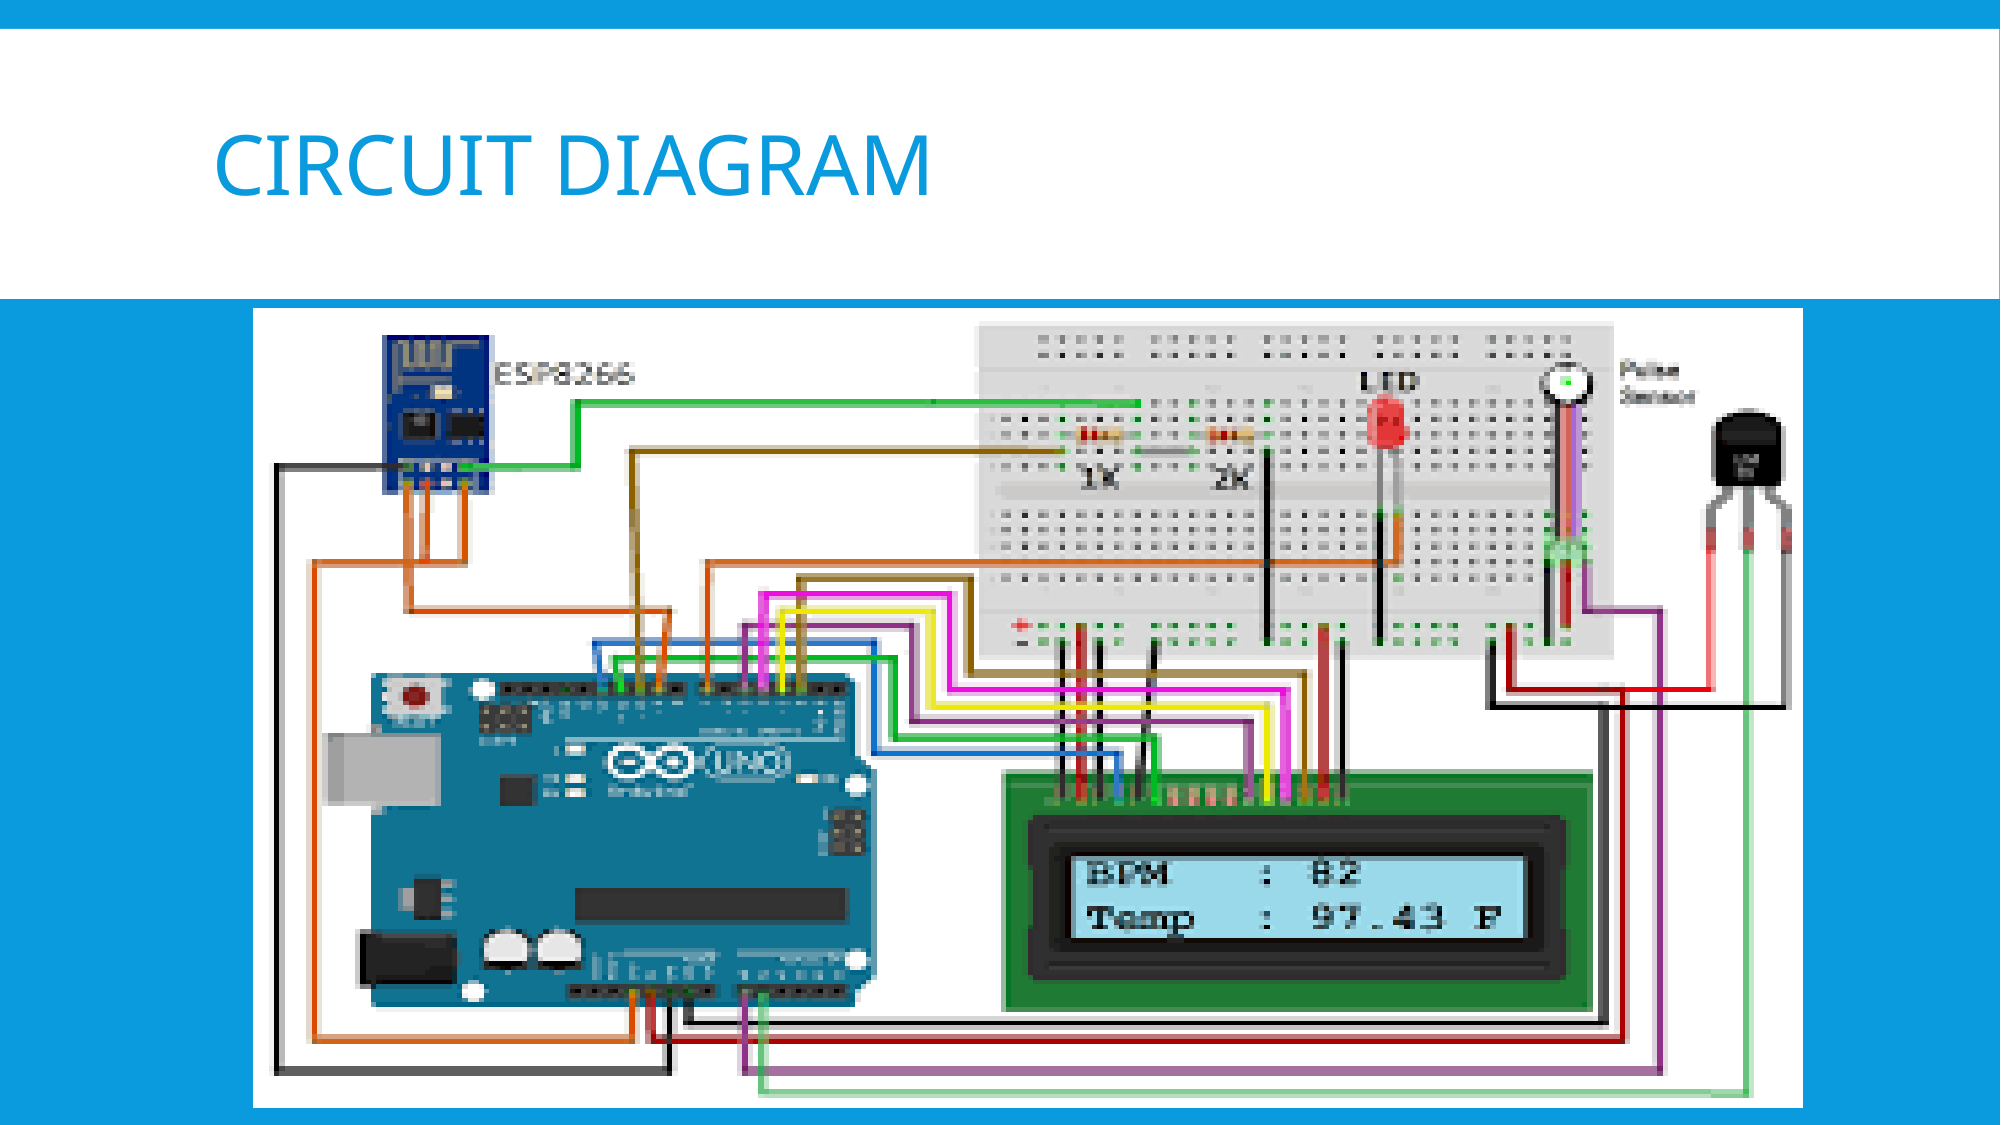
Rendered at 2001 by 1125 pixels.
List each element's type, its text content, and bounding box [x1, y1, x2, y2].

title CiRCUIT DIAGRAM [197, 46, 1803, 295]
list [252, 307, 1803, 1108]
